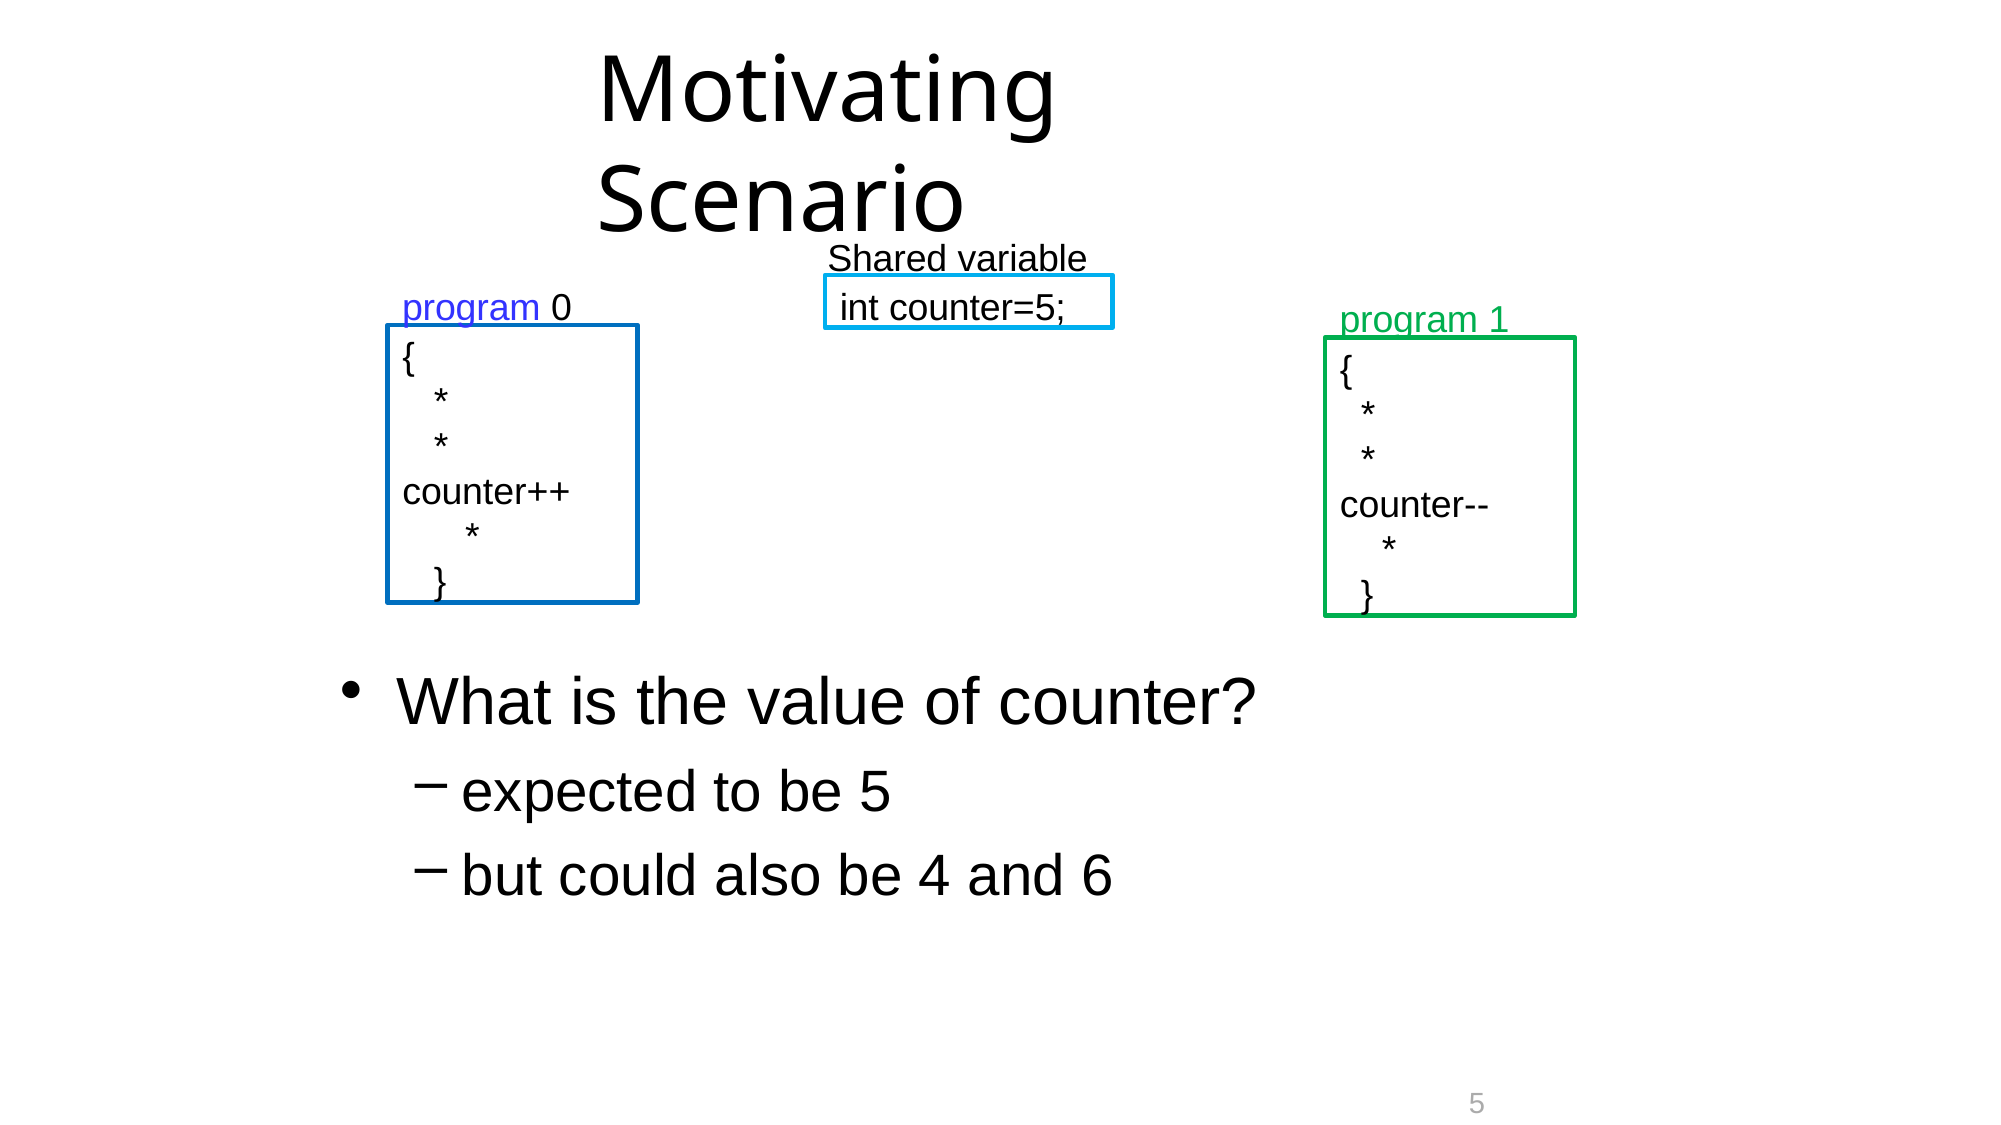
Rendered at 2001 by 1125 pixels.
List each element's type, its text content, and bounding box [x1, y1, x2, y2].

text_box program 0 [399, 280, 575, 328]
text_box Shared variable [825, 232, 1092, 280]
text_box program 1 [1337, 292, 1513, 340]
title Motivating Scenario [594, 27, 1405, 250]
text_box What is the value of counter? expected to be 5 but could also be 4 and 6 [337, 638, 1263, 908]
text_box { * * counter-- * } [1325, 337, 1575, 616]
text_box { * * counter++ * } [387, 324, 638, 603]
slide_number 5 [1446, 775, 1492, 1125]
text_box int counter=5; [824, 275, 1113, 328]
